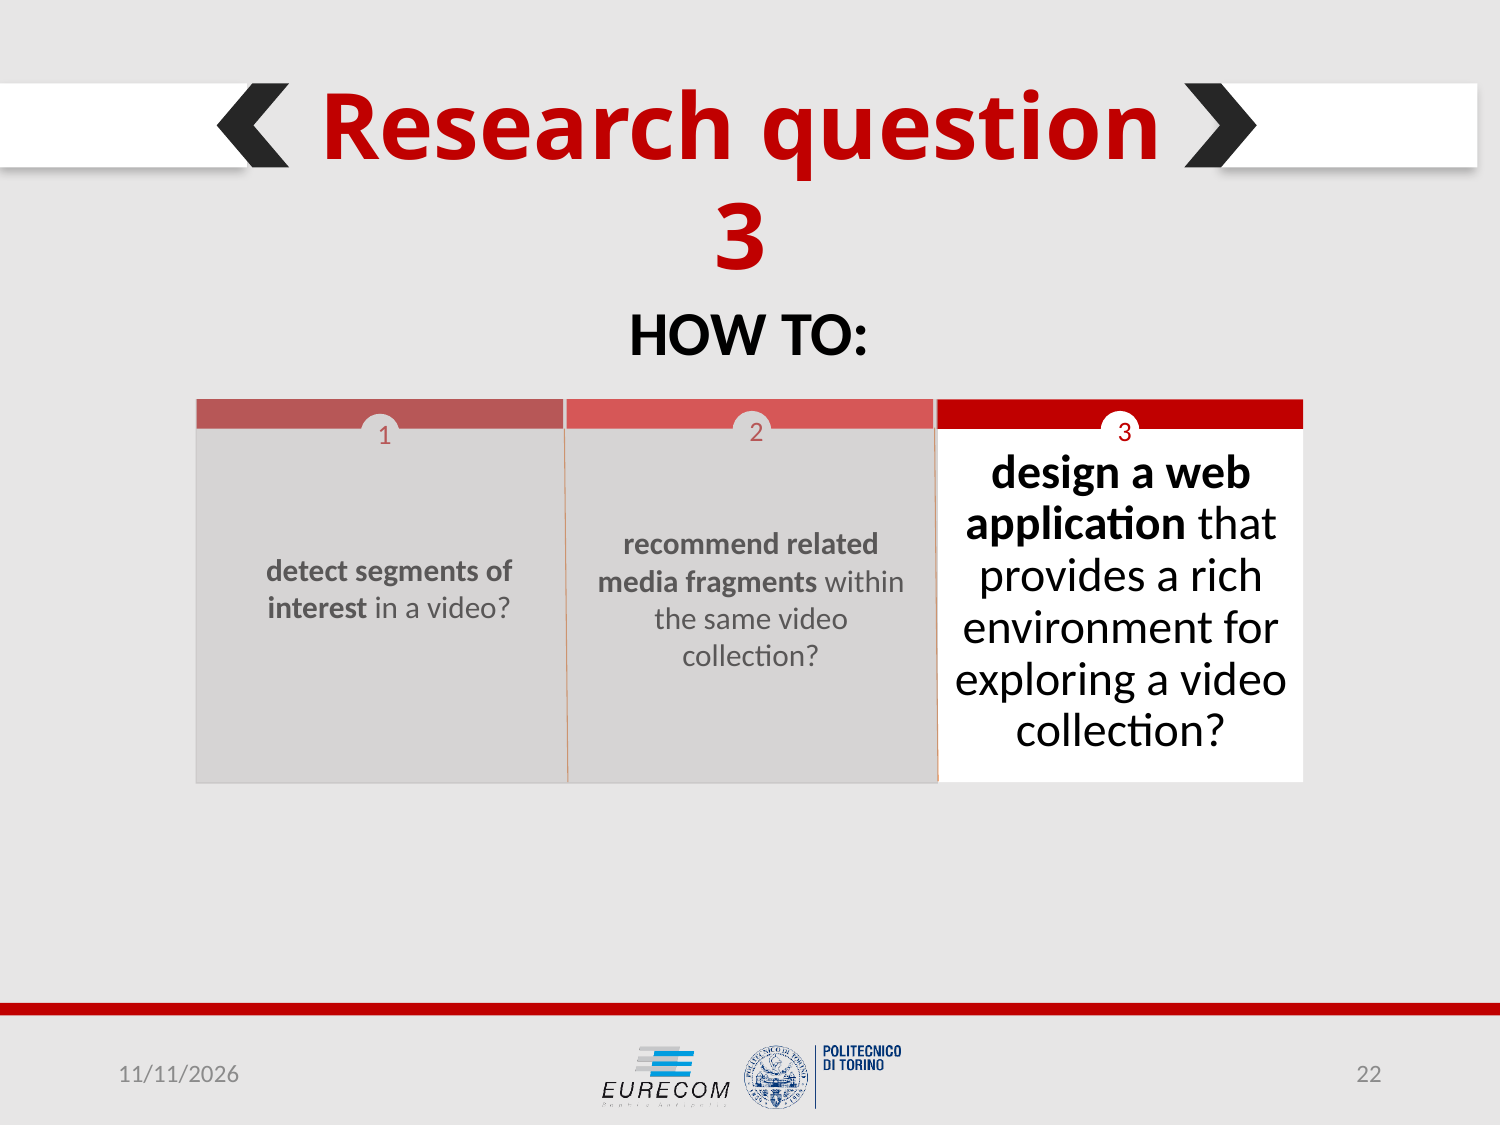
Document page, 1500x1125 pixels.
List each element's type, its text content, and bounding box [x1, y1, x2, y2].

text_box [194, 398, 939, 785]
text_box [215, 82, 274, 169]
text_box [564, 428, 568, 783]
text_box [1209, 82, 1259, 169]
picture [601, 1044, 730, 1109]
text_box 3 [1099, 429, 1141, 439]
text_box [0, 1002, 1500, 1016]
text_box HOW TO: [563, 285, 937, 376]
text_box [0, 82, 248, 168]
text_box Research question 3 [274, 60, 1209, 296]
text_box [196, 399, 1304, 429]
picture [744, 1045, 901, 1109]
text_box [1223, 82, 1478, 168]
text_box how to recommend related media fragments within the same video collection [939, 429, 1101, 439]
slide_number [103, 1042, 441, 1103]
text_box how to recommend related media fragments within the same video collection [1139, 429, 1304, 439]
list design a web application that provides a rich environment for exploring a video collection? [939, 439, 1304, 837]
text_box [934, 427, 939, 782]
slide_number 22 [1059, 1042, 1397, 1103]
